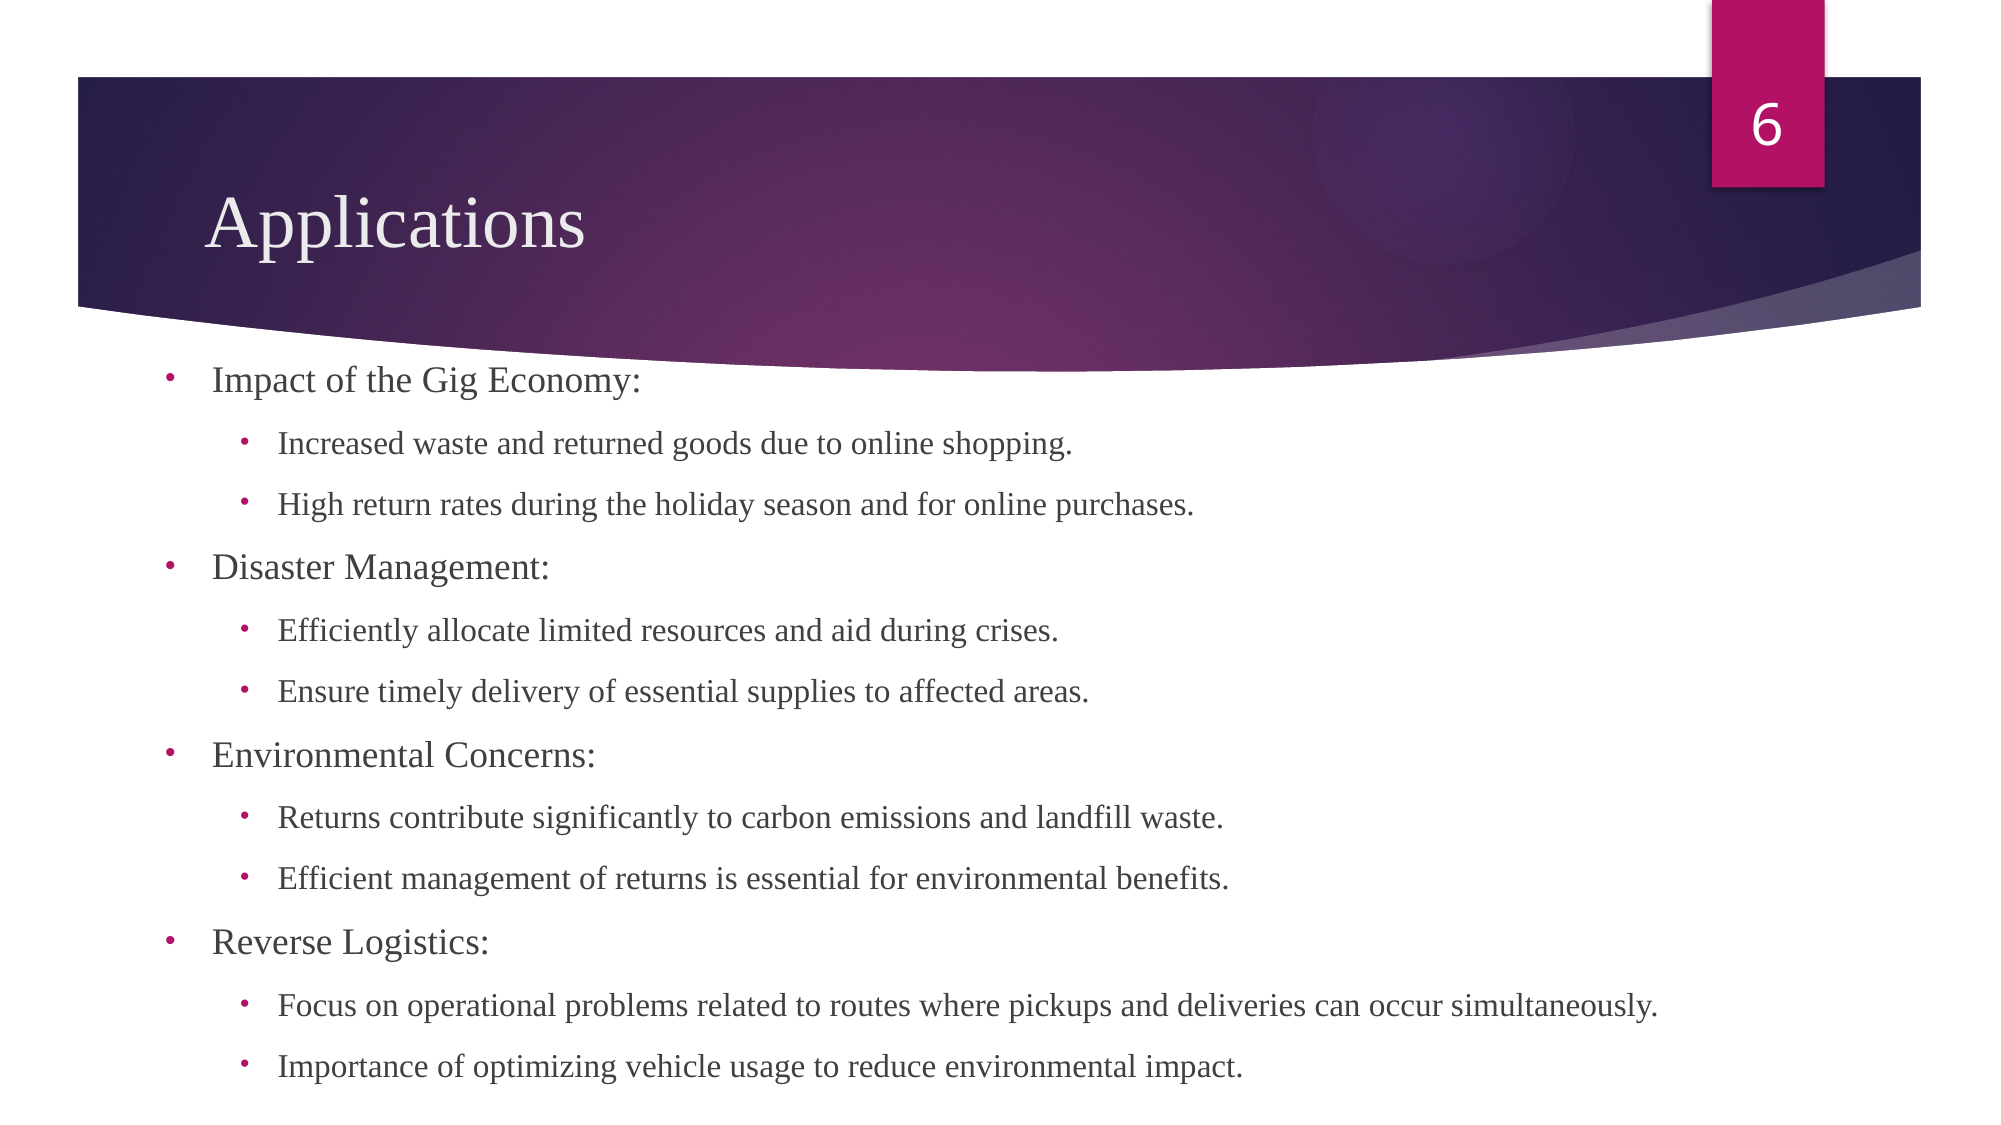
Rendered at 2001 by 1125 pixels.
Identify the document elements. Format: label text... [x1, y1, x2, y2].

slide_number 6 [1698, 48, 1836, 175]
title Applications [189, 159, 1627, 276]
list Impact of the Gig Economy: Increased waste and returned goods due to online shopping. High return rates during the holiday season and for online purchases. Disaster Management: Efficiently allocate limited resources and aid during crises. Ensure timely delivery of essential supplies to affected areas. Environmental Concerns: Returns contribute significantly to carbon emissions and landfill waste. Efficient management of returns is essential for environmental benefits. Reverse Logistics: Focus on operational problems related to routes where pickups and deliveries can occur simultaneously. Importance of optimizing vehicle usage to reduce environmental impact. [75, 347, 1862, 1109]
